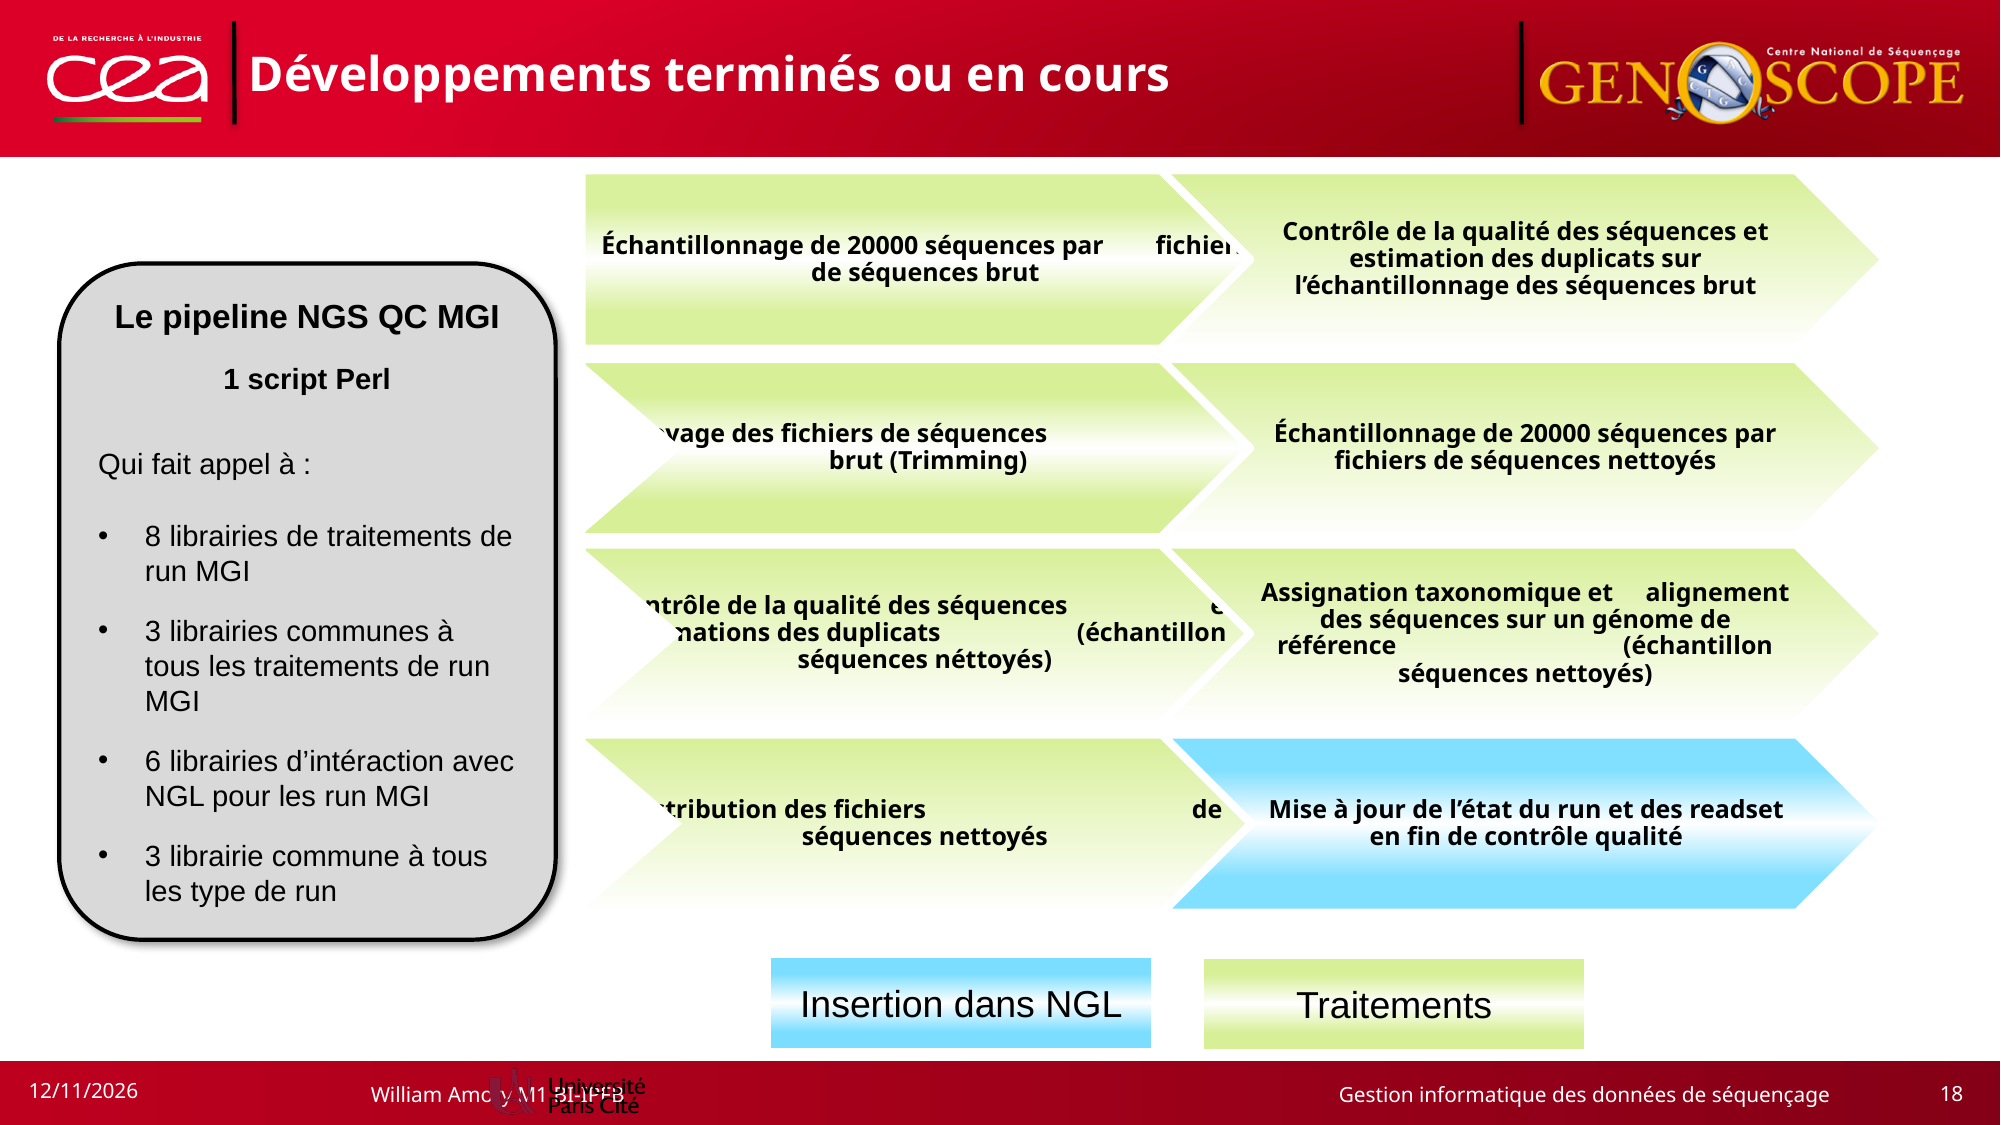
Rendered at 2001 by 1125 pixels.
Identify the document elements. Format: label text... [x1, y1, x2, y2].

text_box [580, 170, 1887, 349]
text_box Le pipeline NGS QC MGI 1 script Perl Qui fait appel à : 8 librairies de traitements de run MGI 3 librairies communes à tous les traitements de run MGI 6 librairies d’intéraction avec NGL pour les run MGI 3 librairie commune à tous les type de run [57, 261, 558, 942]
text_box Insertion dans NGL [767, 954, 1155, 1052]
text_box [580, 544, 1887, 724]
text_box Développements terminés ou en cours [239, 36, 1515, 109]
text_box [580, 734, 1887, 914]
title [330, 8, 1914, 158]
text_box [662, 1059, 2000, 1125]
picture [475, 1057, 658, 1125]
picture [0, 0, 2000, 157]
text_box [0, 1059, 471, 1125]
slide_number 18 [1867, 1068, 1964, 1121]
footer William Amory M1 BI-IPFB Gestion informatique des données de séquençage [209, 1065, 470, 1123]
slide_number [28, 1066, 169, 1118]
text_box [580, 358, 1887, 538]
footer William Amory M1 BI-IPFB Gestion informatique des données de séquençage [663, 1065, 1831, 1123]
text_box Traitements [1200, 954, 1588, 1053]
